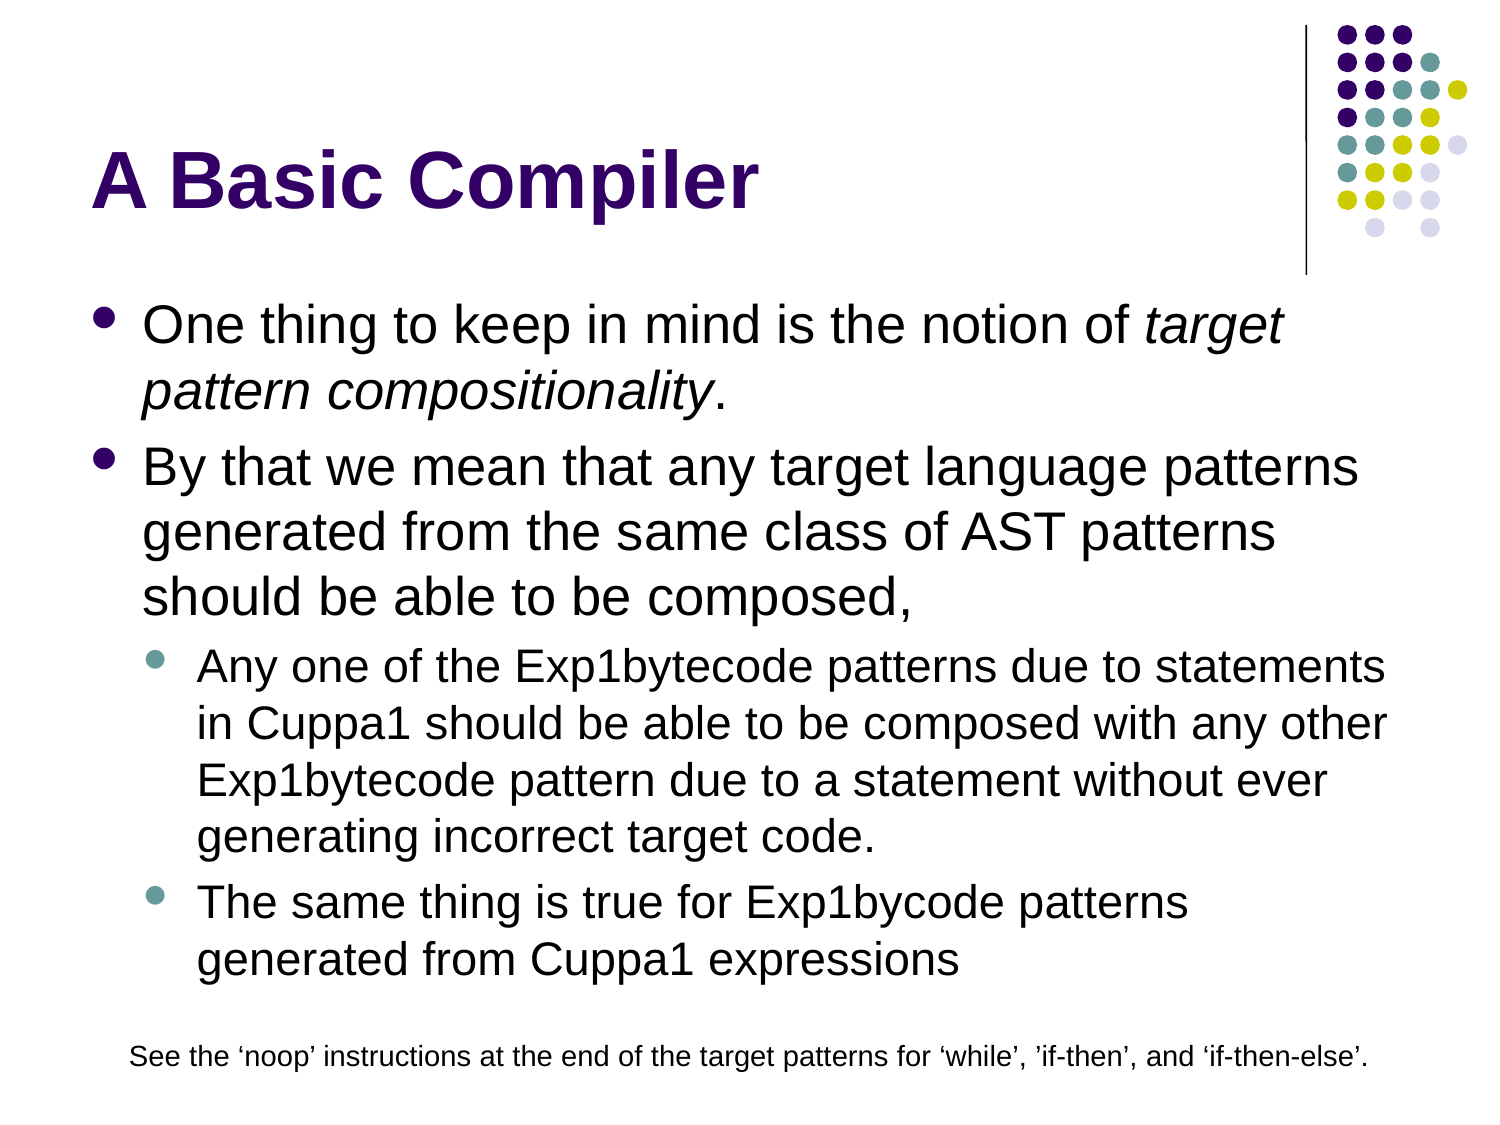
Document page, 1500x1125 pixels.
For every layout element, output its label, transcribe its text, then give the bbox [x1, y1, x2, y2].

title A Basic Compiler [75, 20, 1313, 233]
list One thing to keep in mind is the notion of target pattern compositionality. By that we mean that any target language patterns generated from the same class of AST patterns should be able to be composed, Any one of the Exp1bytecode patterns due to statements in Cuppa1 should be able to be composed with any other Exp1bytecode pattern due to a statement without ever generating incorrect target code. The same thing is true for Exp1bycode patterns generated from Cuppa1 expressions [75, 282, 1425, 1006]
text_box See the ‘noop’ instructions at the end of the target patterns for ‘while’, ’if-then’, and ‘if-then-else’. [114, 1029, 1386, 1080]
